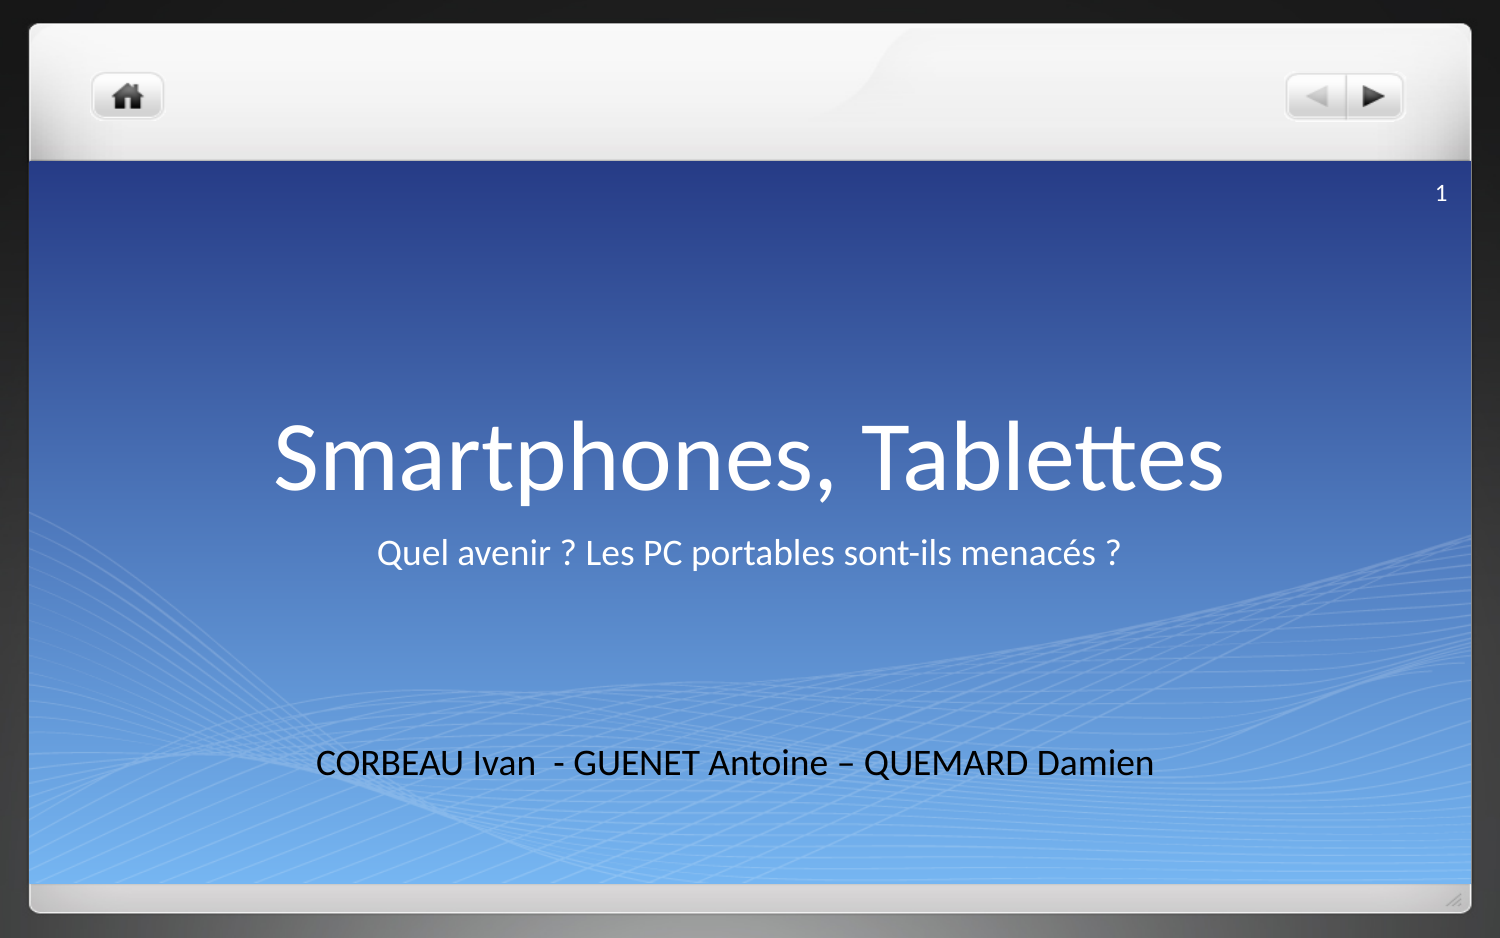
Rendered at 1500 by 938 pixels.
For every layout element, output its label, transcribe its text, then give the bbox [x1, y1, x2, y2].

picture [0, 0, 1500, 938]
title Smartphones, Tablettes [68, 296, 1432, 518]
slide_number 1 [1374, 166, 1463, 217]
subtitle Quel avenir ? Les PC portables sont-ils menacés ? [68, 520, 1432, 624]
text_box CORBEAU Ivan - GUENET Antoine – QUEMARD Damien [301, 730, 1202, 791]
